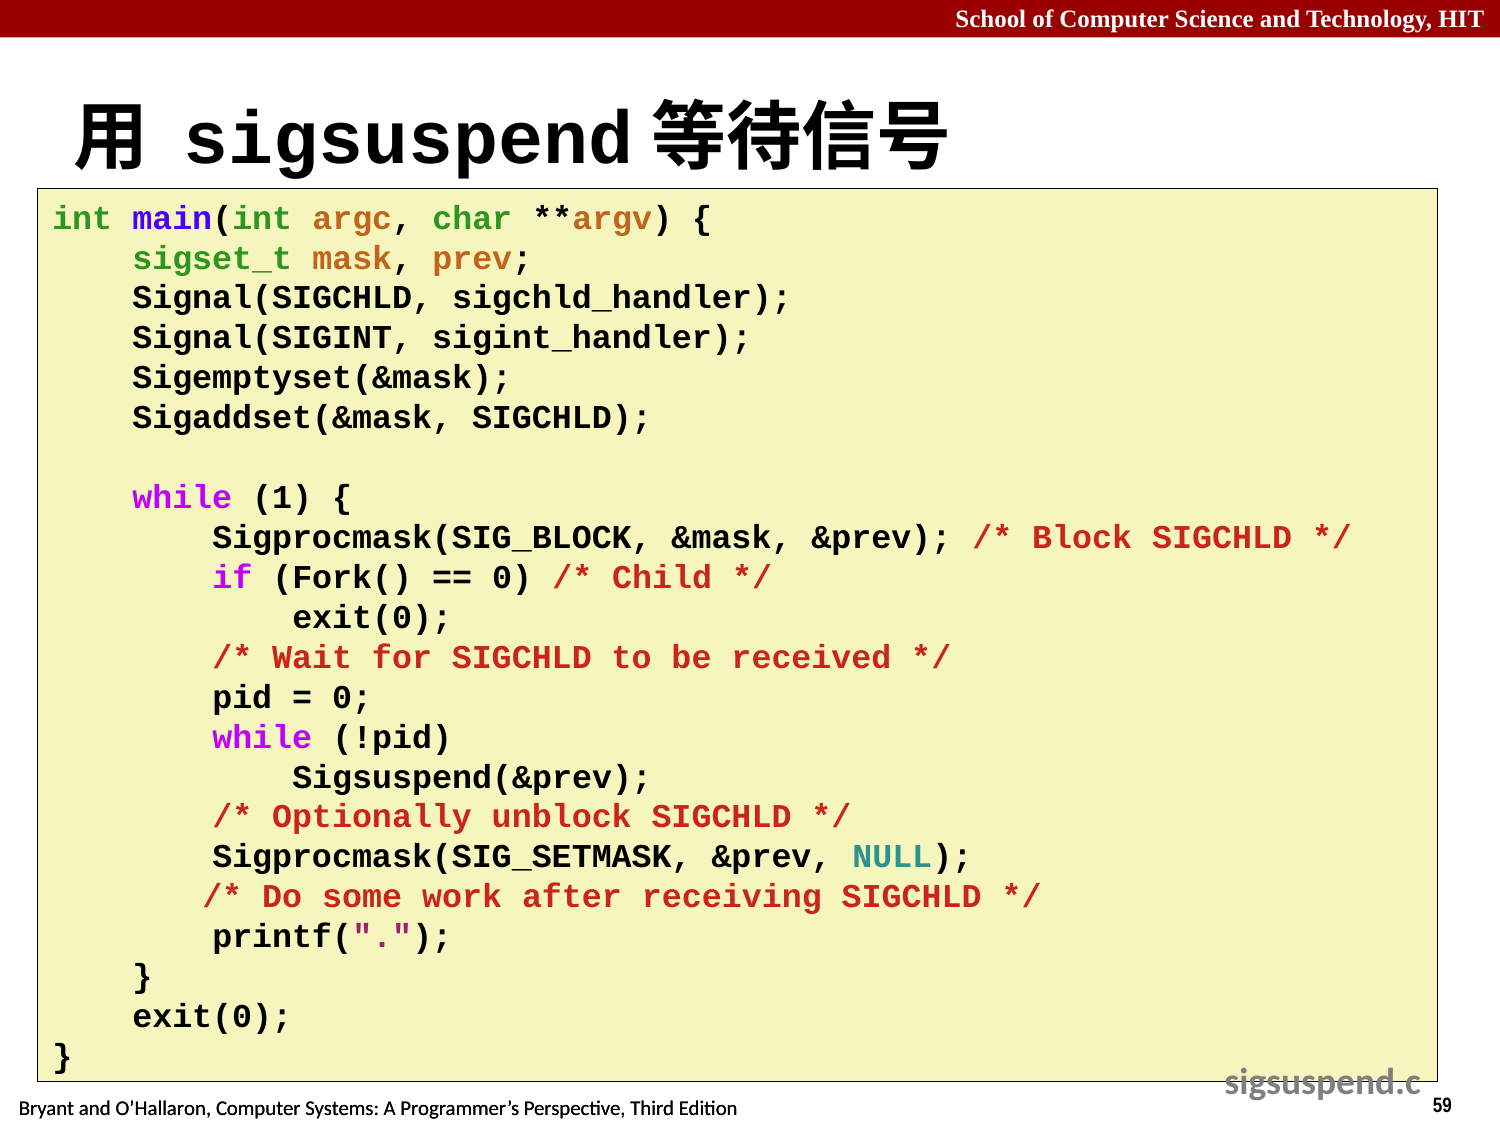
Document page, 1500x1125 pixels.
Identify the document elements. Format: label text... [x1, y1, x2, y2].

title 用 sigsuspend等待信号 [58, 71, 1451, 197]
text_box sigsuspend.c [1209, 1049, 1437, 1110]
text_box int main(int argc, char **argv) { sigset_t mask, prev; Signal(SIGCHLD, sigchld_handler); Signal(SIGINT, sigint_handler); Sigemptyset(&mask); Sigaddset(&mask, SIGCHLD); while (1) { Sigprocmask(SIG_BLOCK, &mask, &prev); /* Block SIGCHLD */ if (Fork() == 0) /* Child */ exit(0); /* Wait for SIGCHLD to be received */ pid = 0; while (!pid) Sigsuspend(&prev); /* Optionally unblock SIGCHLD */ Sigprocmask(SIG_SETMASK, &prev, NULL); /* Do some work after receiving SIGCHLD */ printf("."); } exit(0); } [37, 188, 1438, 1082]
